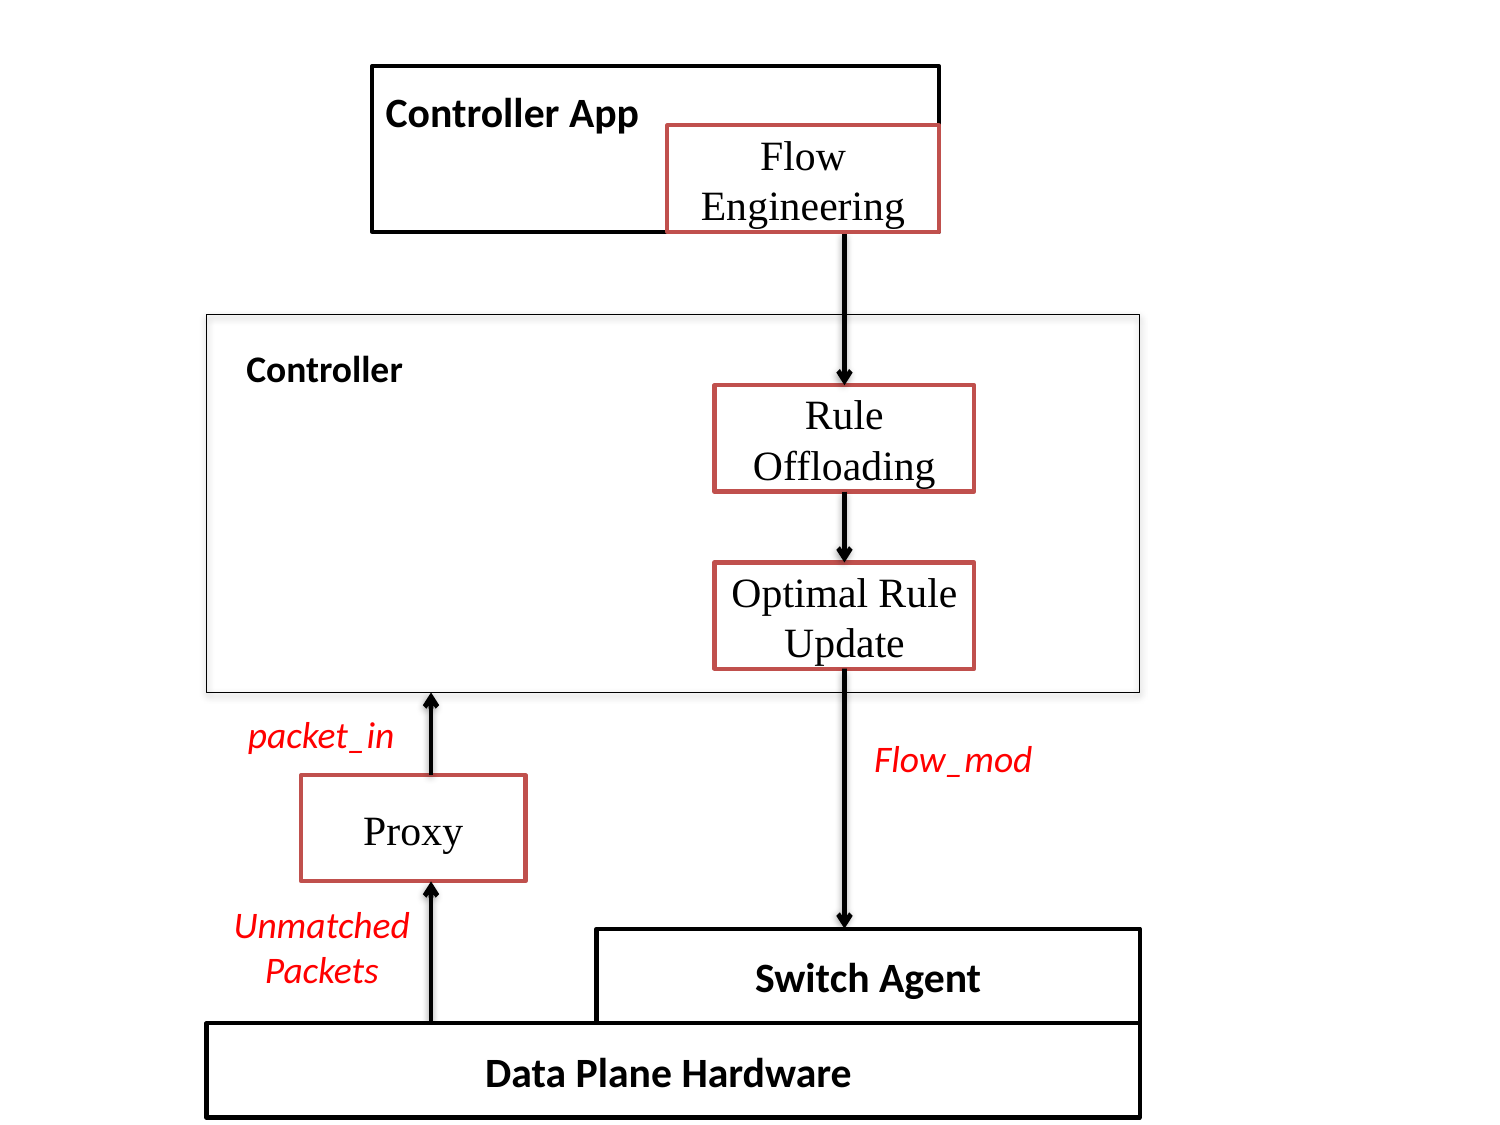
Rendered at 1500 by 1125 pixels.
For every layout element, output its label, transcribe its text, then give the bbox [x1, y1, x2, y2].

text_box [206, 314, 1140, 693]
text_box Proxy [299, 773, 528, 883]
text_box Controller App [370, 78, 655, 143]
text_box packet_in [233, 704, 410, 764]
text_box Controller [231, 338, 418, 398]
text_box [370, 64, 941, 234]
text_box Flow_mod [859, 727, 1048, 788]
text_box Flow Engineering [665, 123, 941, 234]
text_box Data Plane Hardware [204, 1021, 1142, 1120]
text_box Switch Agent [594, 927, 1142, 1025]
text_box Unmatched Packets [218, 893, 425, 998]
